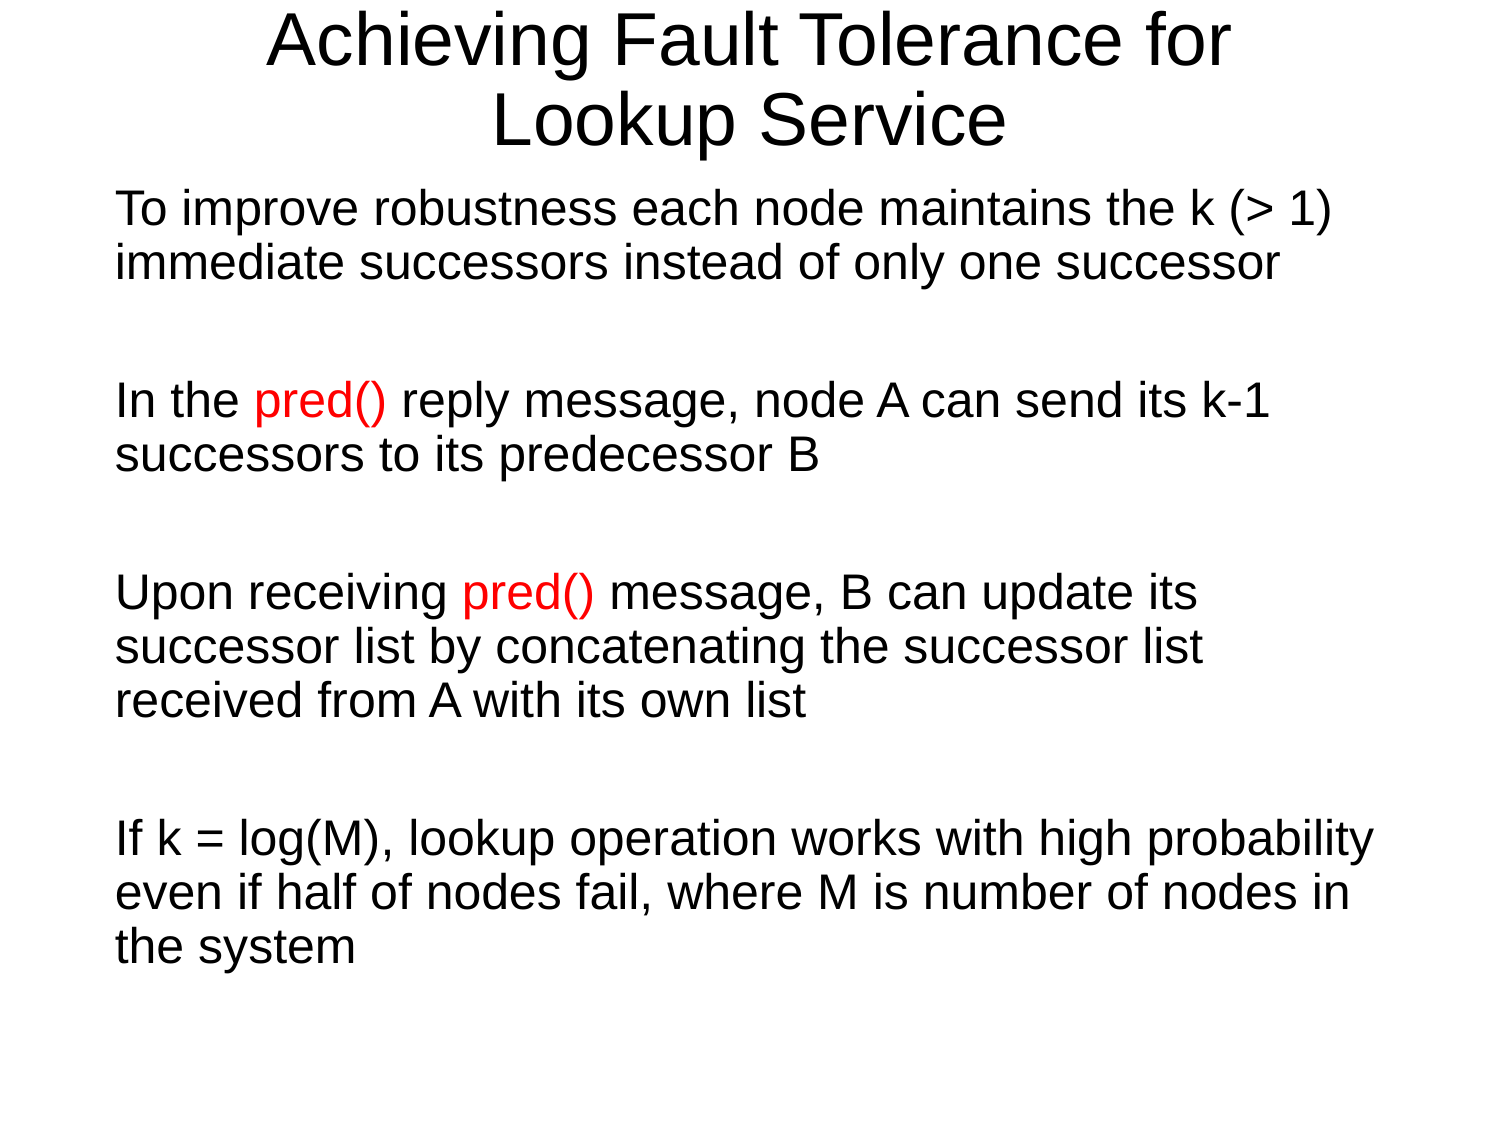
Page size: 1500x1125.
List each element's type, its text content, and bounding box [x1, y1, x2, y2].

title Achieving Fault Tolerance for Lookup Service [162, 24, 1338, 138]
list To improve robustness each node maintains the k (> 1) immediate successors instead of only one successor In the pred() reply message, node A can send its k-1 successors to its predecessor B Upon receiving pred() message, B can update its successor list by concatenating the successor list received from A with its own list If k = log(M), lookup operation works with high probability even if half of nodes fail, where M is number of nodes in the system [99, 174, 1400, 1013]
